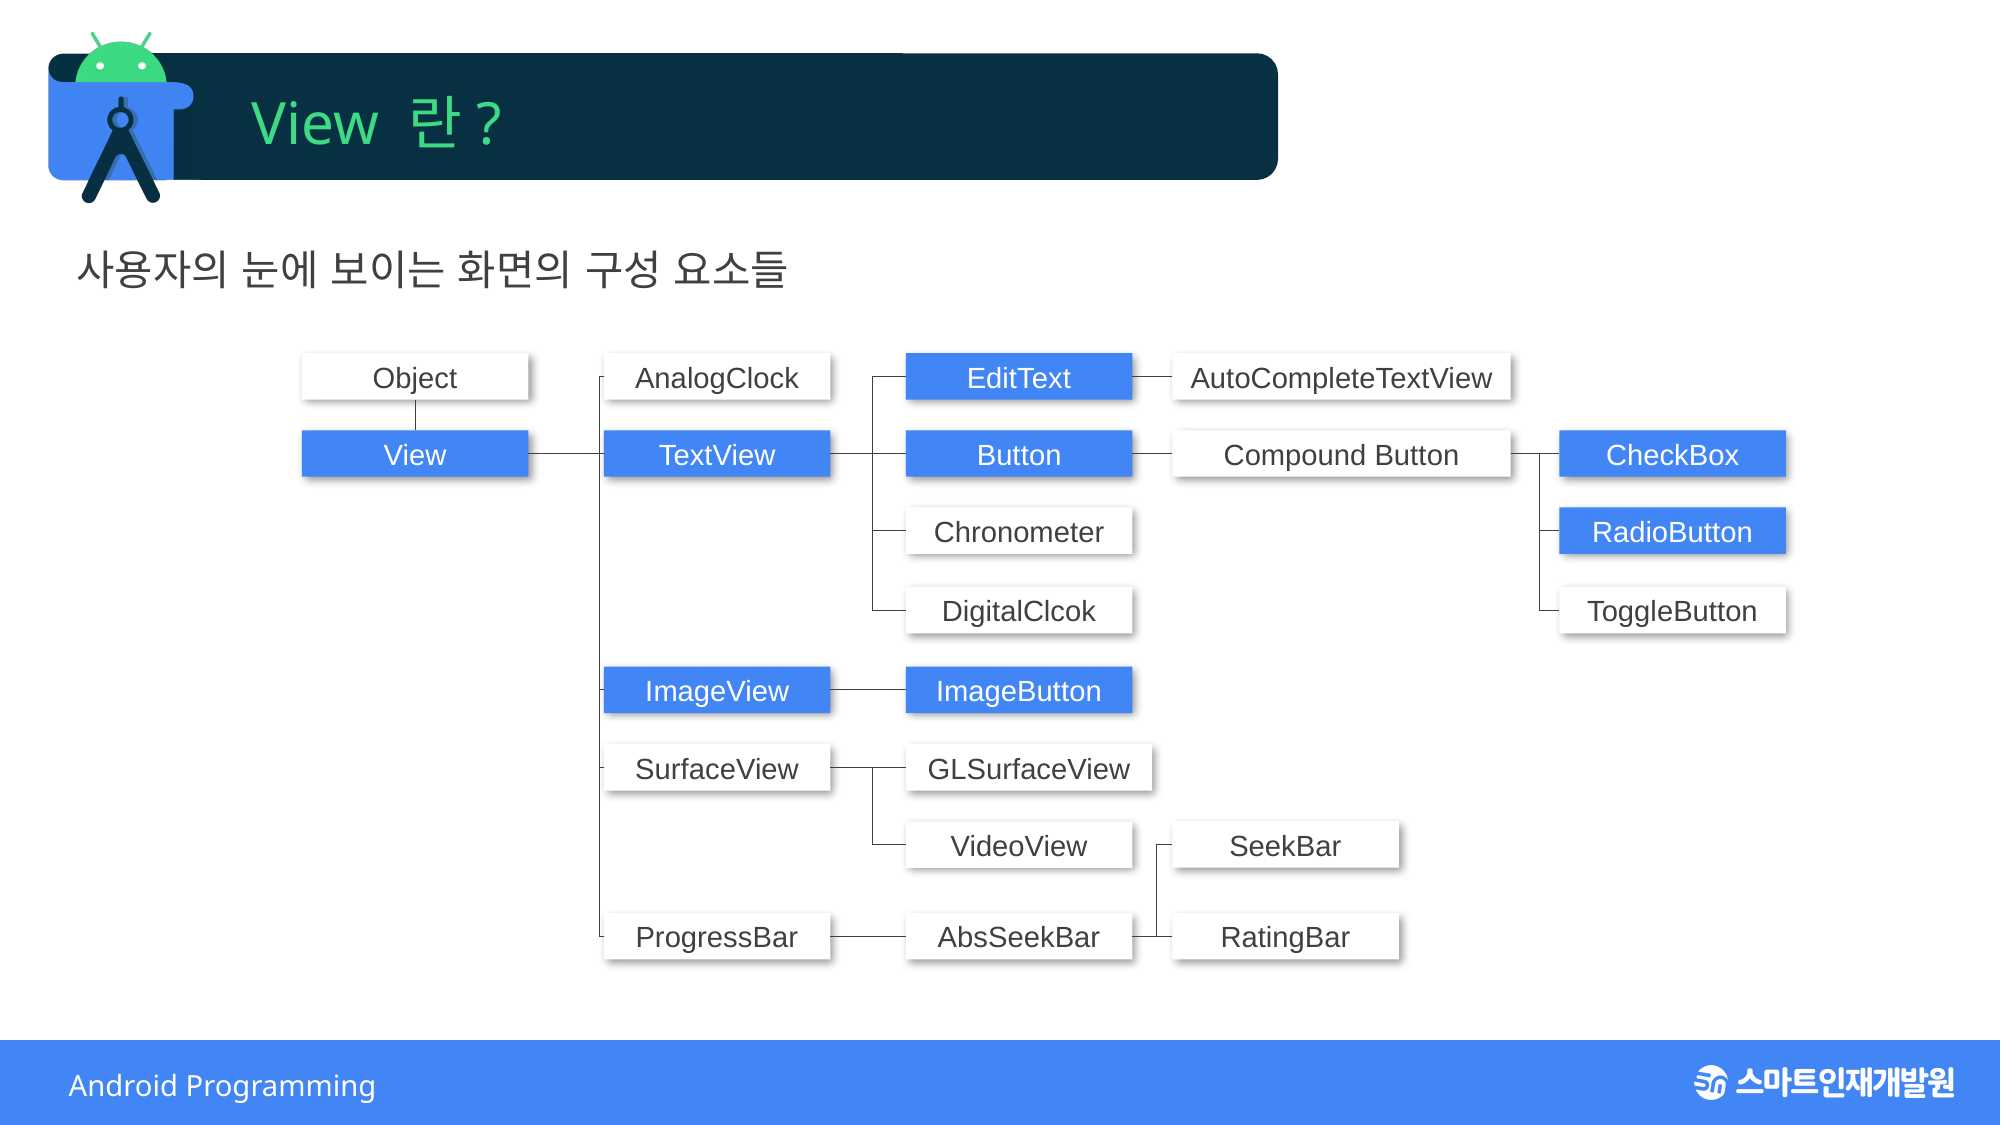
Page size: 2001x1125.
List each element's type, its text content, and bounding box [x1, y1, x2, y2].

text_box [42, 26, 1279, 209]
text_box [301, 352, 1786, 960]
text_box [0, 1040, 2000, 1125]
text_box 사용자의 눈에 보이는 화면의 구성 요소들 [61, 236, 1511, 302]
